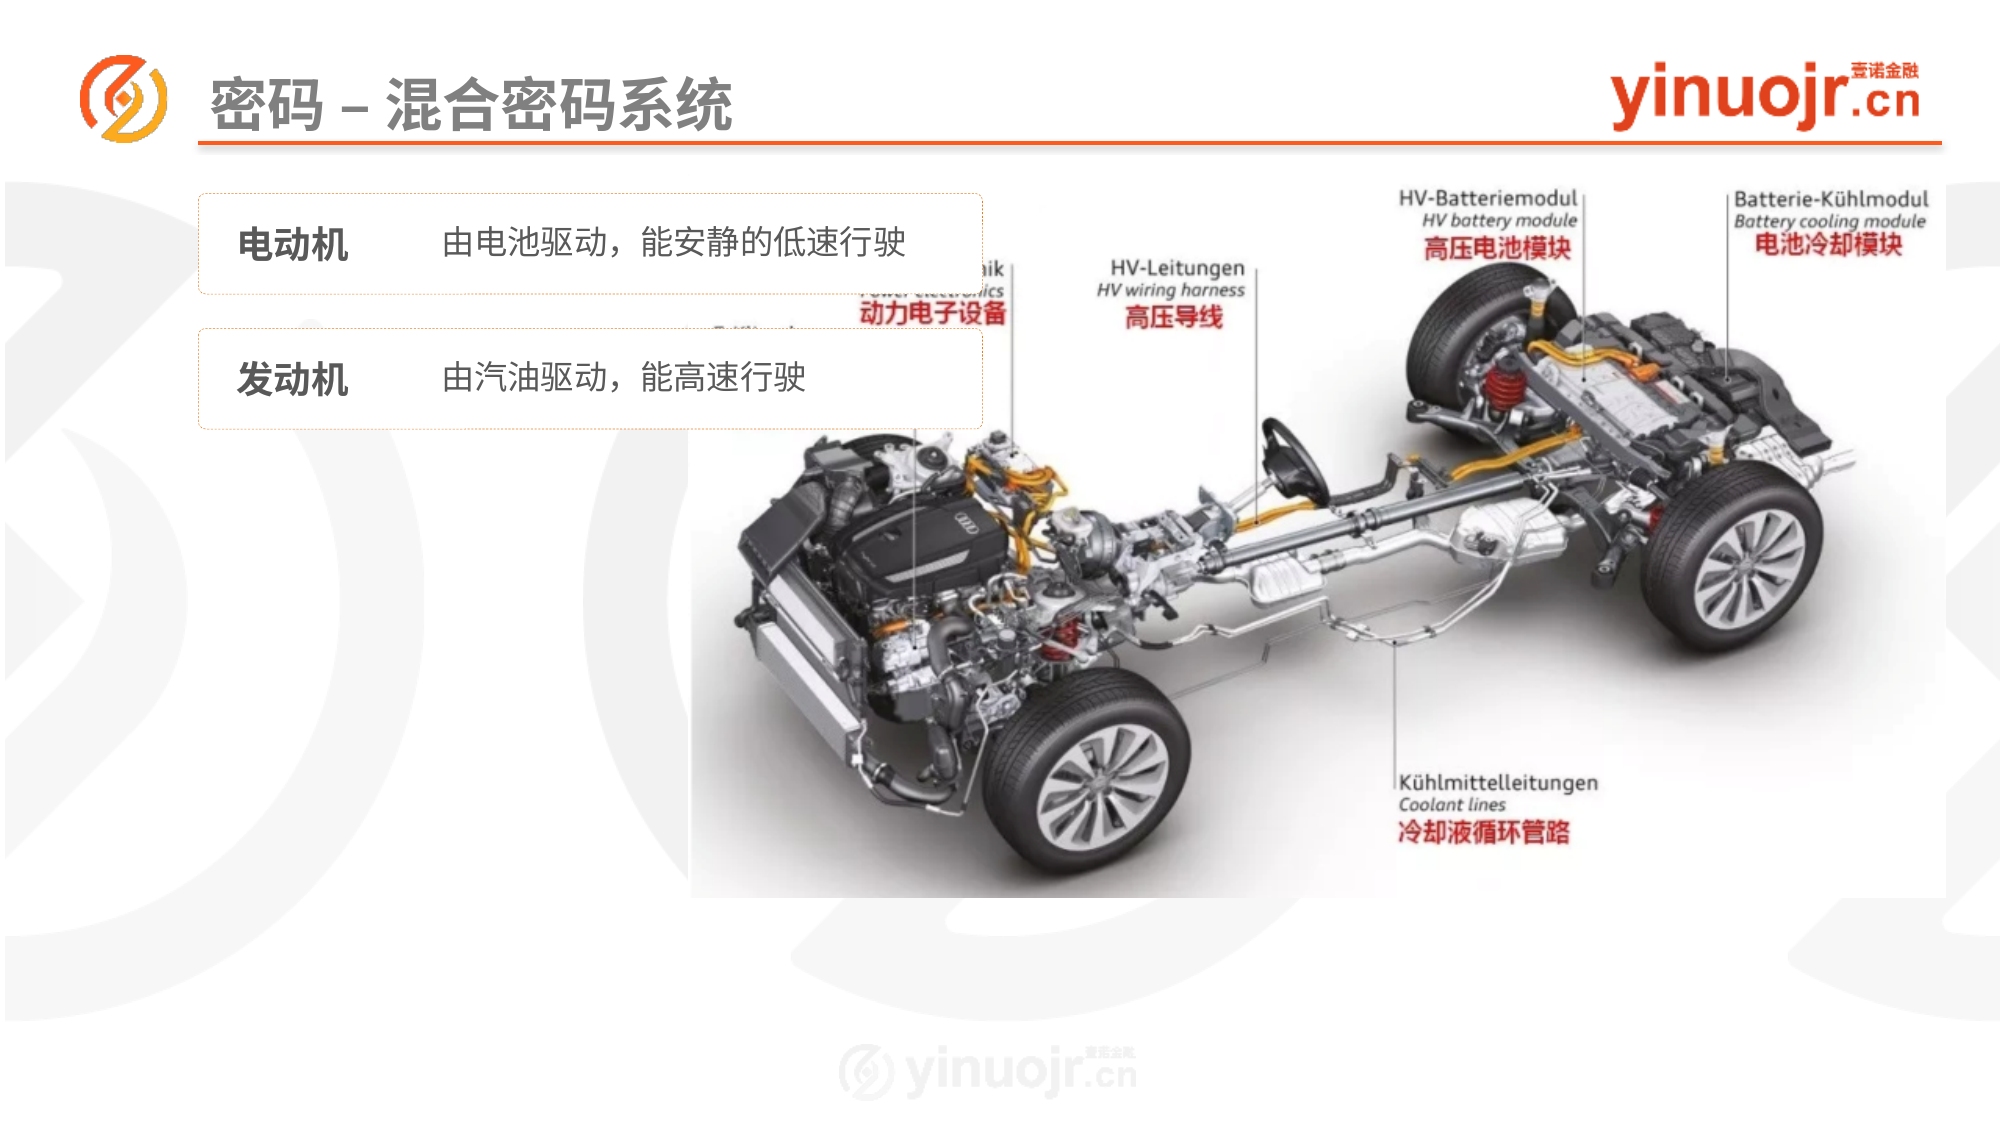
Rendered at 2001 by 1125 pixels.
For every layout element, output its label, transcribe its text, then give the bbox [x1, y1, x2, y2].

title 密码 – 混合密码系统 [198, 0, 1489, 194]
text_box [196, 326, 682, 432]
text_box 电动机 [221, 213, 404, 274]
text_box 发动机 [221, 348, 404, 409]
text_box [196, 191, 682, 297]
picture [687, 158, 1946, 899]
text_box 由汽油驱动，能高速行驶 [426, 348, 682, 404]
picture [80, 55, 175, 143]
text_box 由电池驱动，能安静的低速行驶 [426, 213, 682, 269]
picture [1600, 52, 1933, 140]
